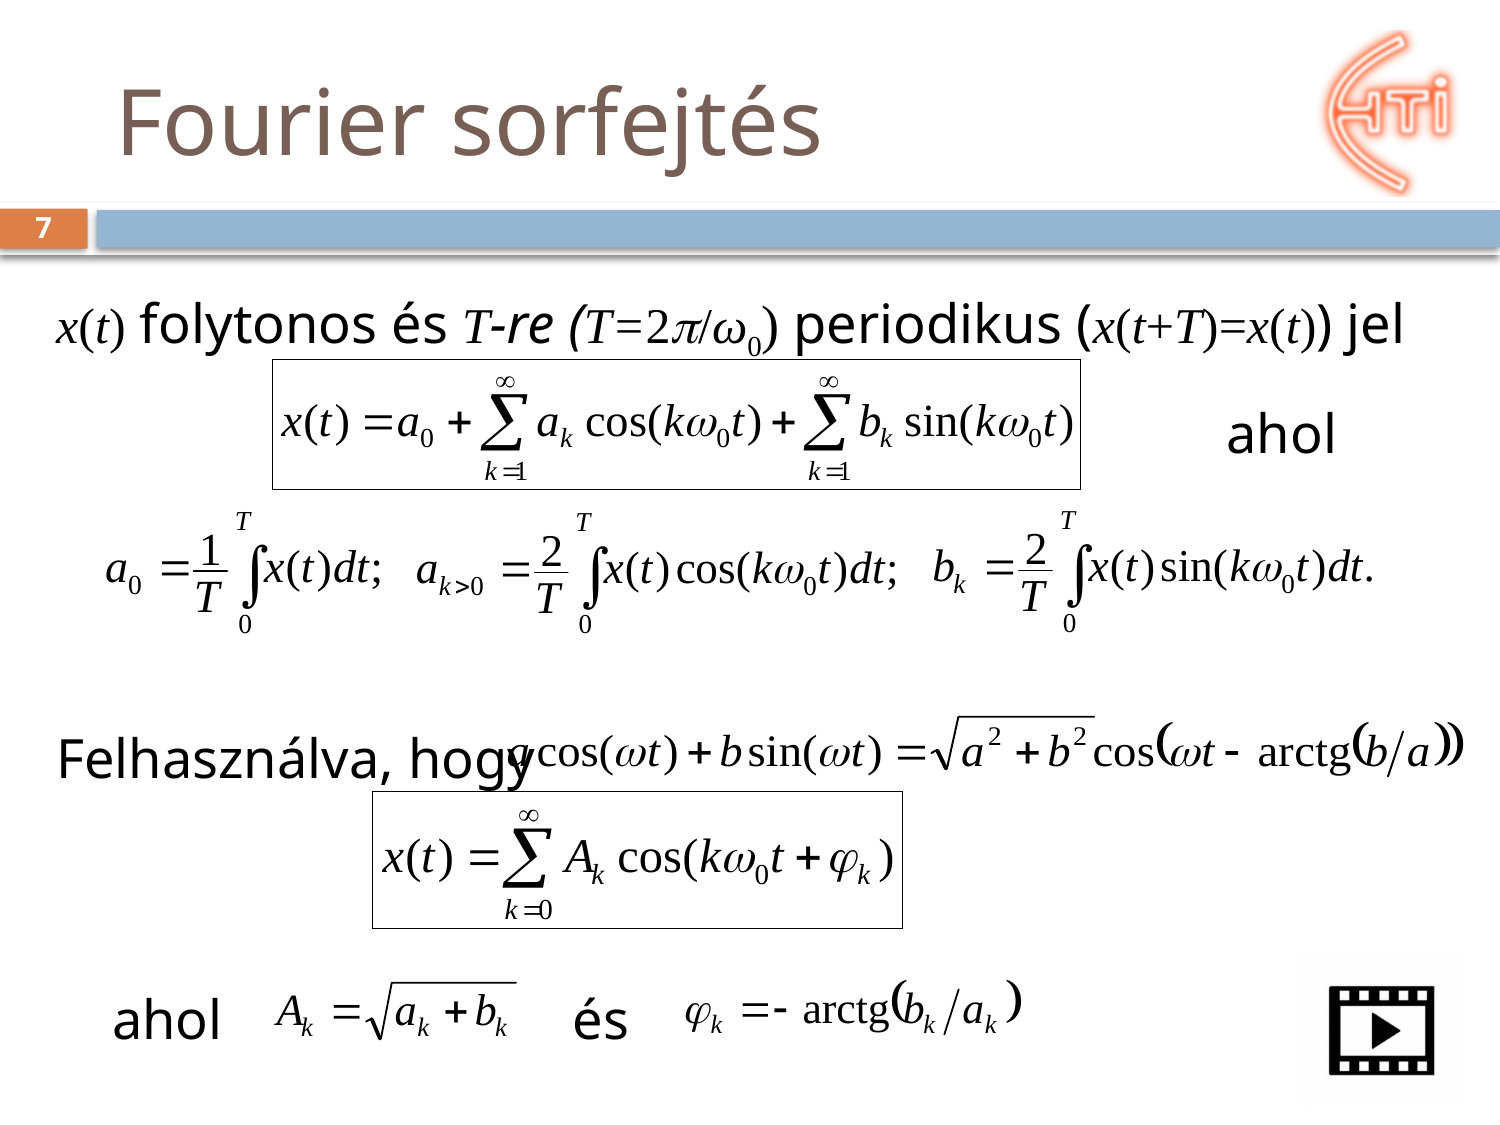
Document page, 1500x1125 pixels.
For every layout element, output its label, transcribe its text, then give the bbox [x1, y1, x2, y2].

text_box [926, 498, 1381, 643]
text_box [372, 791, 903, 929]
picture [1295, 953, 1467, 1108]
text_box x(t) folytonos és T-re (T=2/ω0) periodikus (x(t+T)=x(t)) jel ahol Felhasználva, hogy ahol és [41, 281, 1438, 1094]
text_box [272, 359, 1082, 491]
slide_number 7 [0, 208, 88, 249]
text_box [408, 500, 906, 645]
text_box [266, 972, 526, 1052]
picture [1304, 30, 1471, 197]
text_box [499, 705, 1466, 785]
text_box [678, 978, 1022, 1046]
title Fourier sorfejtés [100, 37, 1300, 200]
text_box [97, 498, 390, 645]
